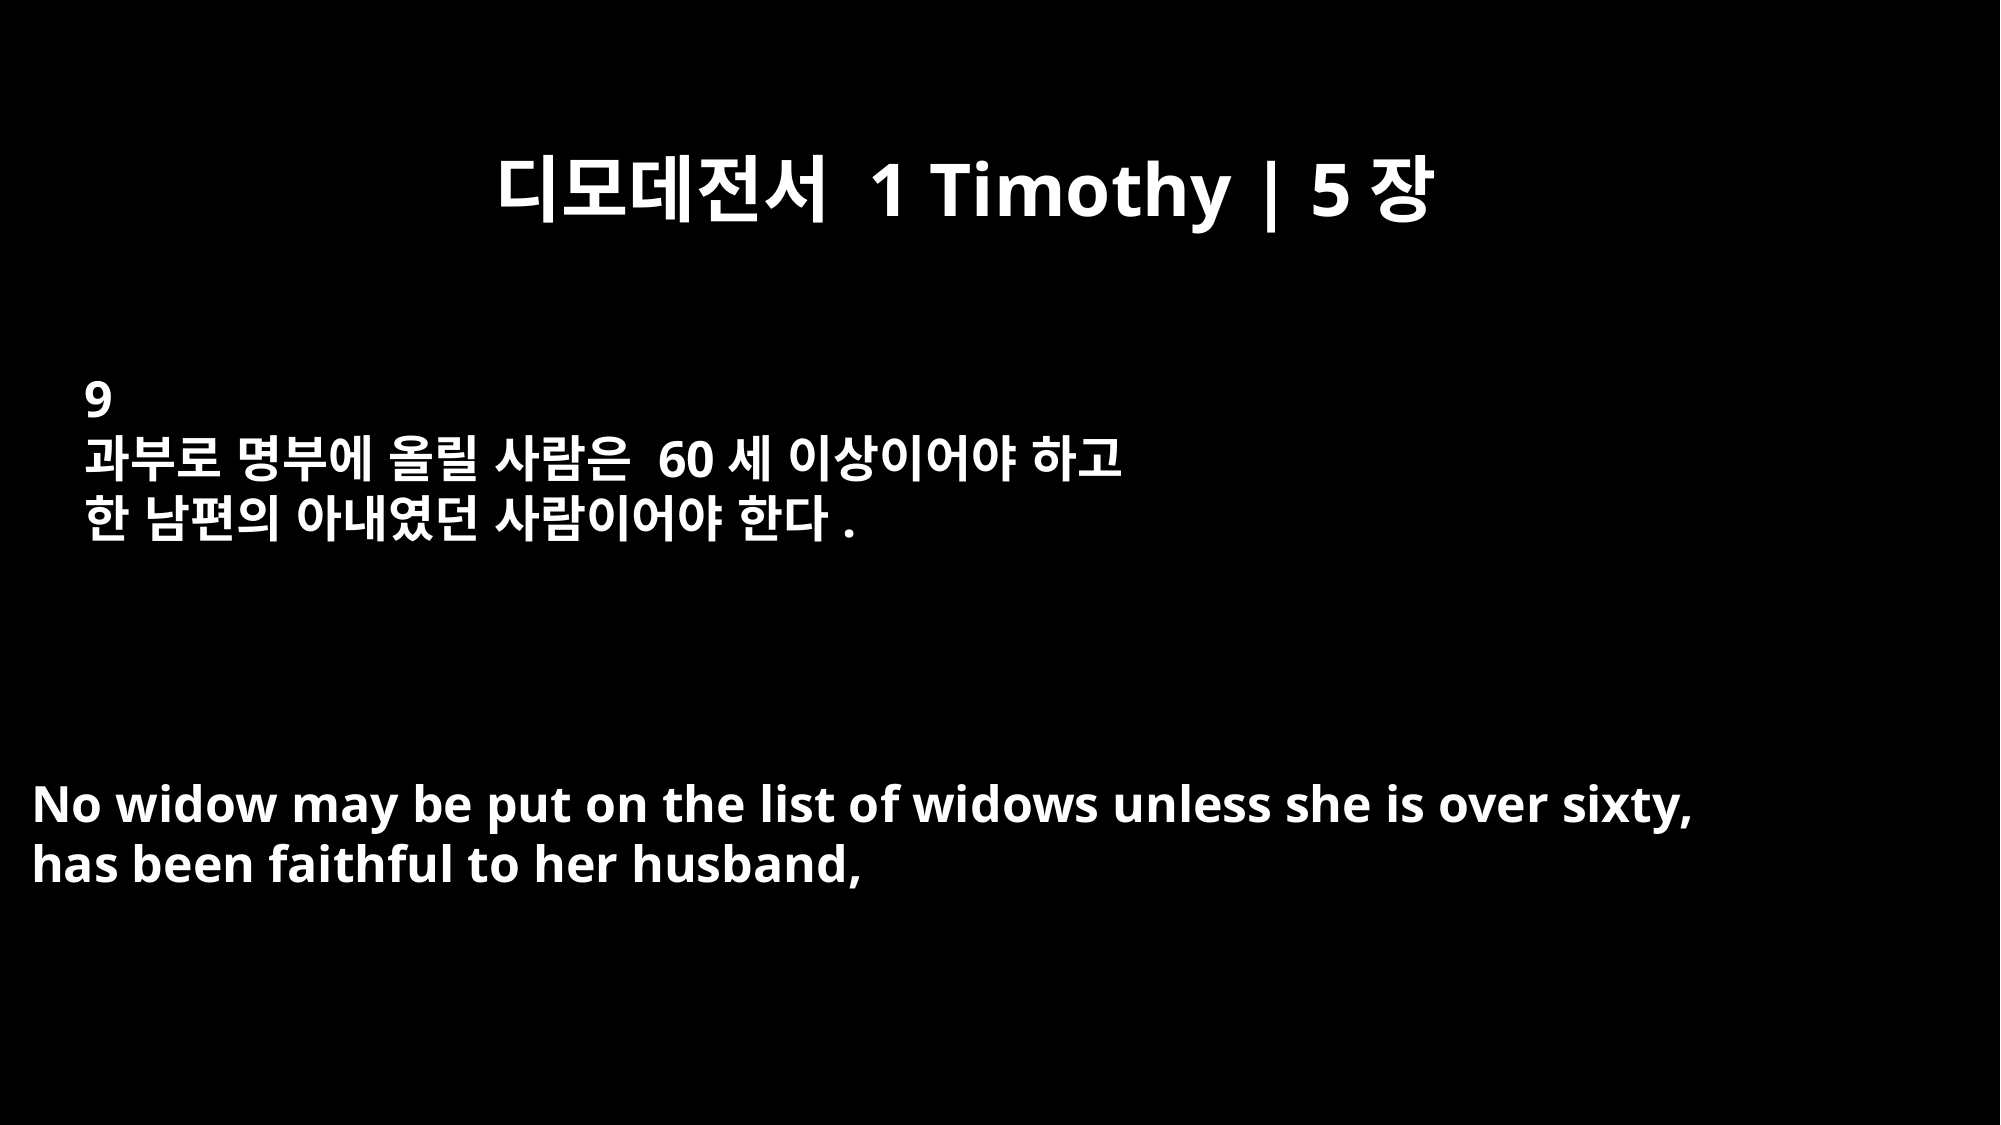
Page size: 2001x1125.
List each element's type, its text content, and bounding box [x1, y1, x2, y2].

text_box No widow may be put on the list of widows unless she is over sixty, has been faithful to her husband, [16, 764, 1709, 900]
text_box 9 과부로 명부에 올릴 사람은 60세 이상이어야 하고 한 남편의 아내였던 사람이어야 한다. [69, 359, 1139, 555]
text_box 디모데전서 1 Timothy | 5장 [479, 136, 1453, 239]
